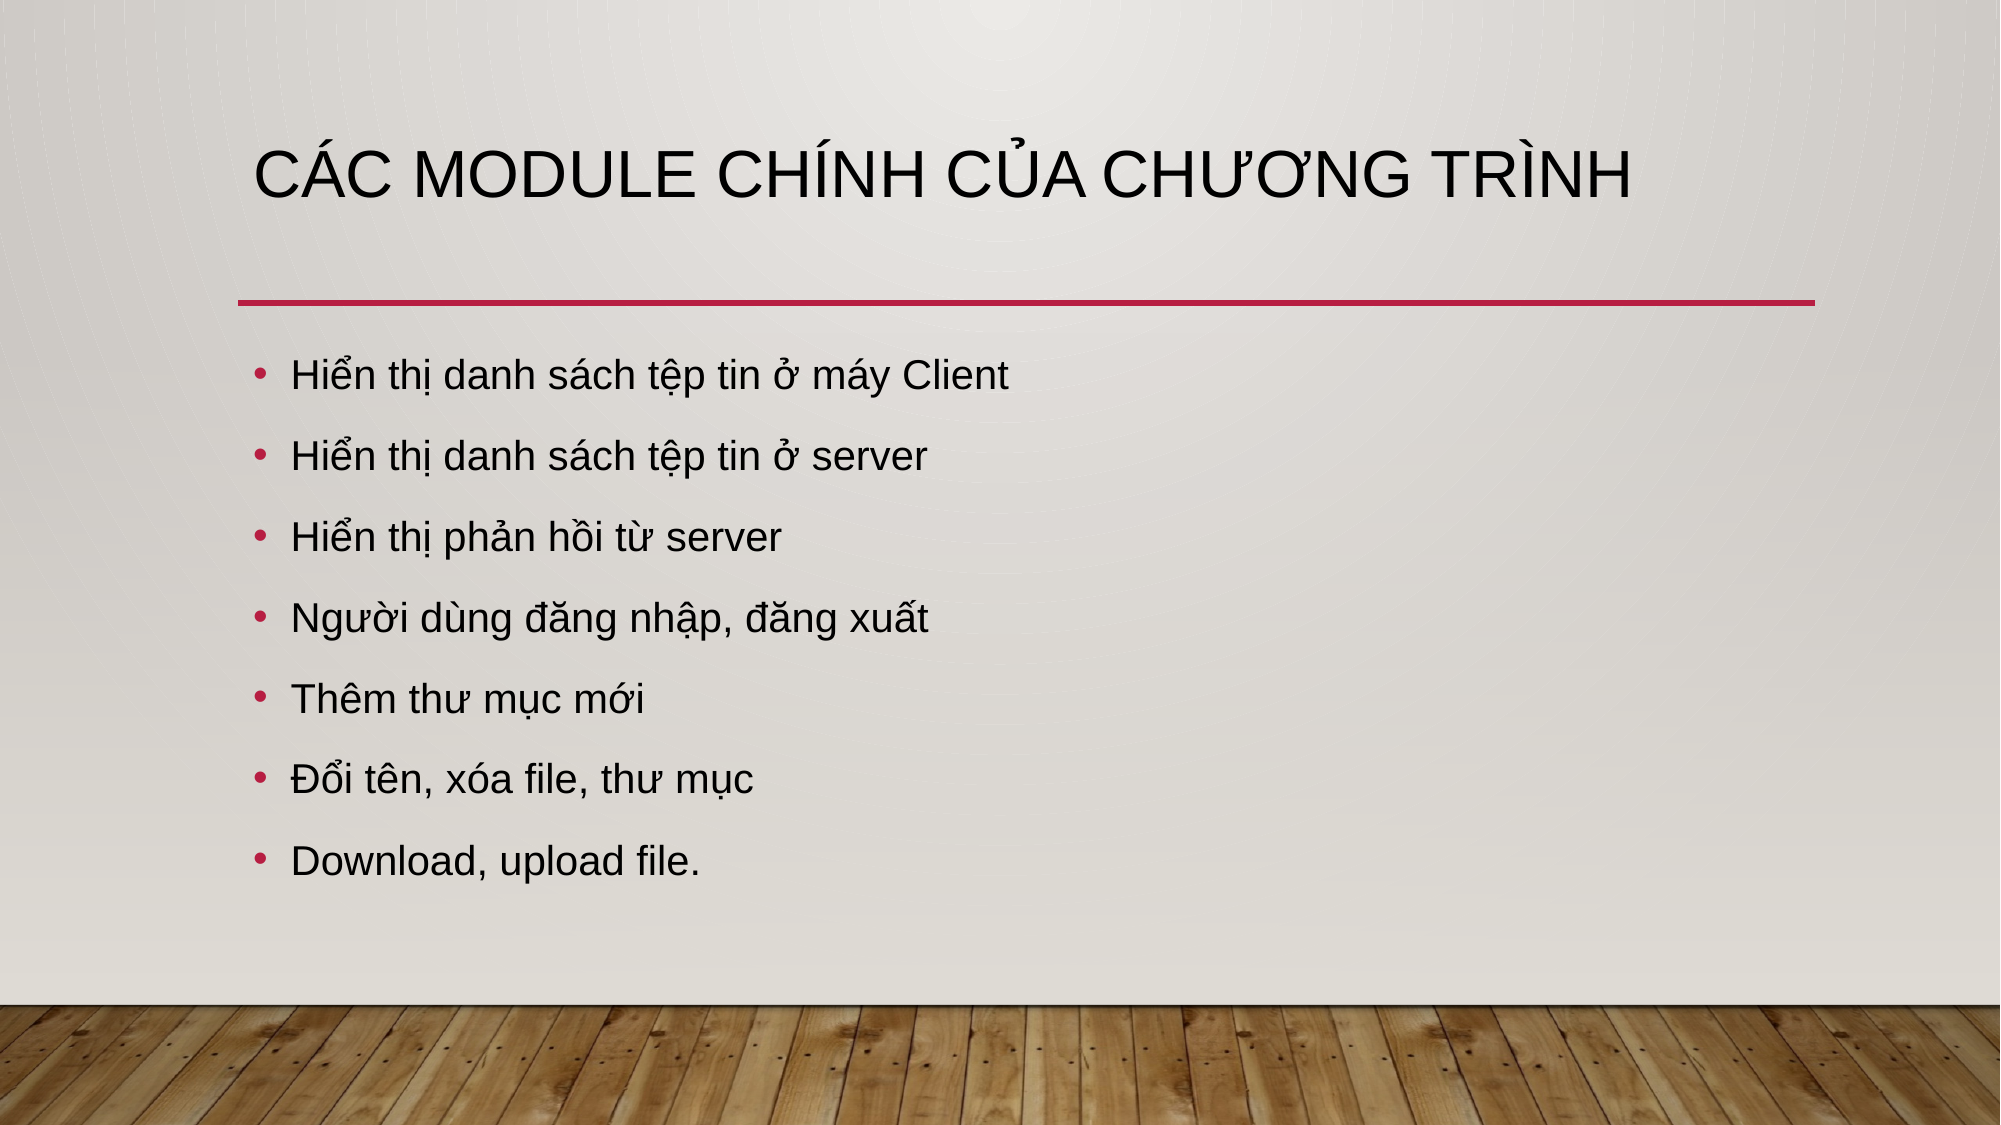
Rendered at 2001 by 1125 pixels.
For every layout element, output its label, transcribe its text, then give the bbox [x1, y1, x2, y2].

picture [0, 1005, 2000, 1125]
list Hiển thị danh sách tệp tin ở máy Client Hiển thị danh sách tệp tin ở server Hiển thị phản hồi từ server Người dùng đăng nhập, đăng xuất Thêm thư mục mới Đổi tên, xóa file, thư mục Download, upload file. [238, 330, 1814, 897]
title Các module chính của chương trình [238, 131, 1814, 305]
